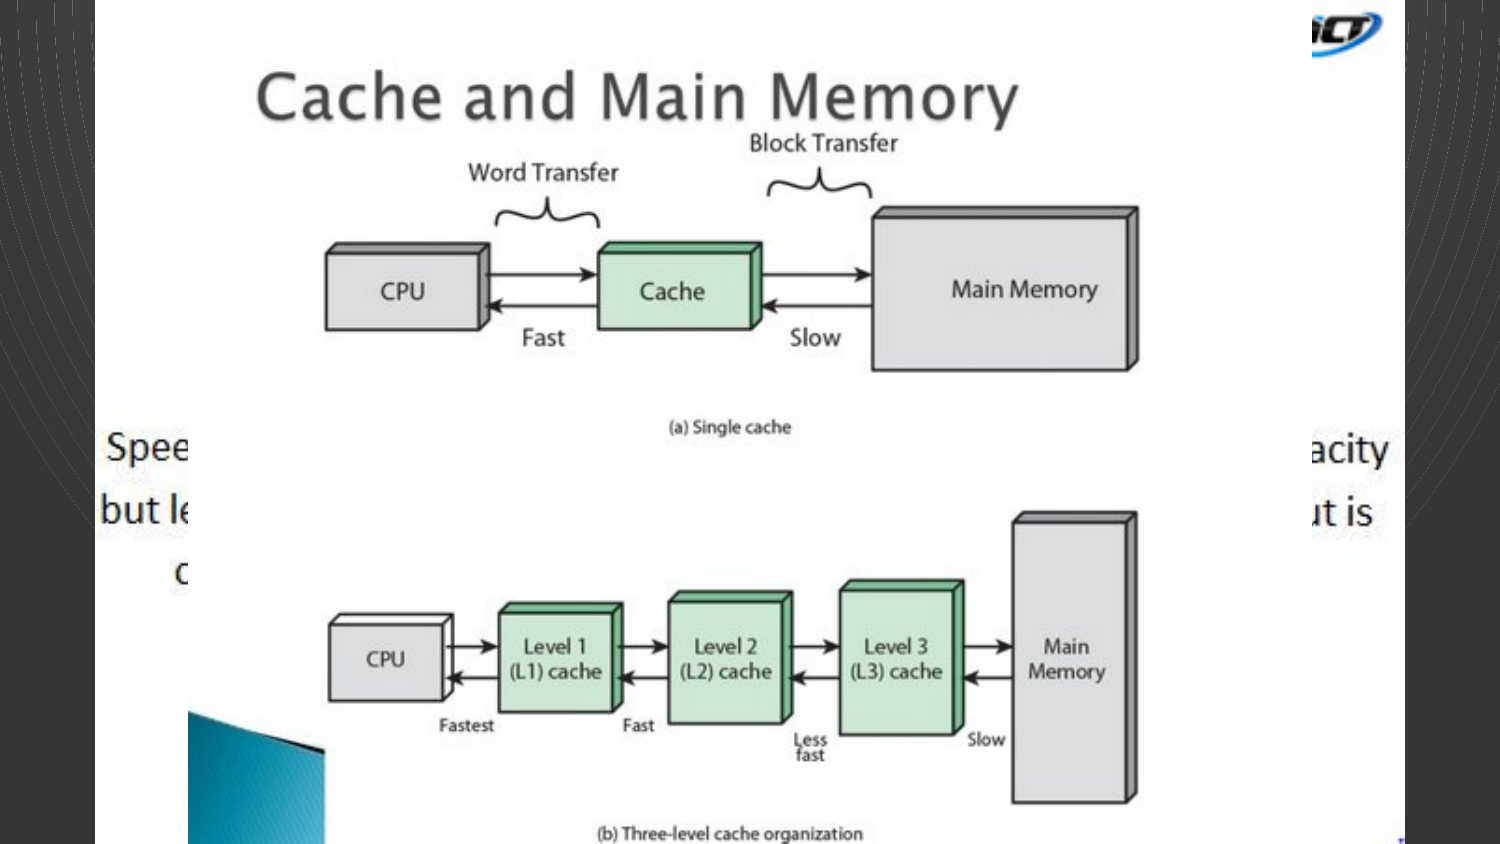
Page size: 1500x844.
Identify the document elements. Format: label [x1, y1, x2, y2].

picture [95, 0, 1405, 844]
